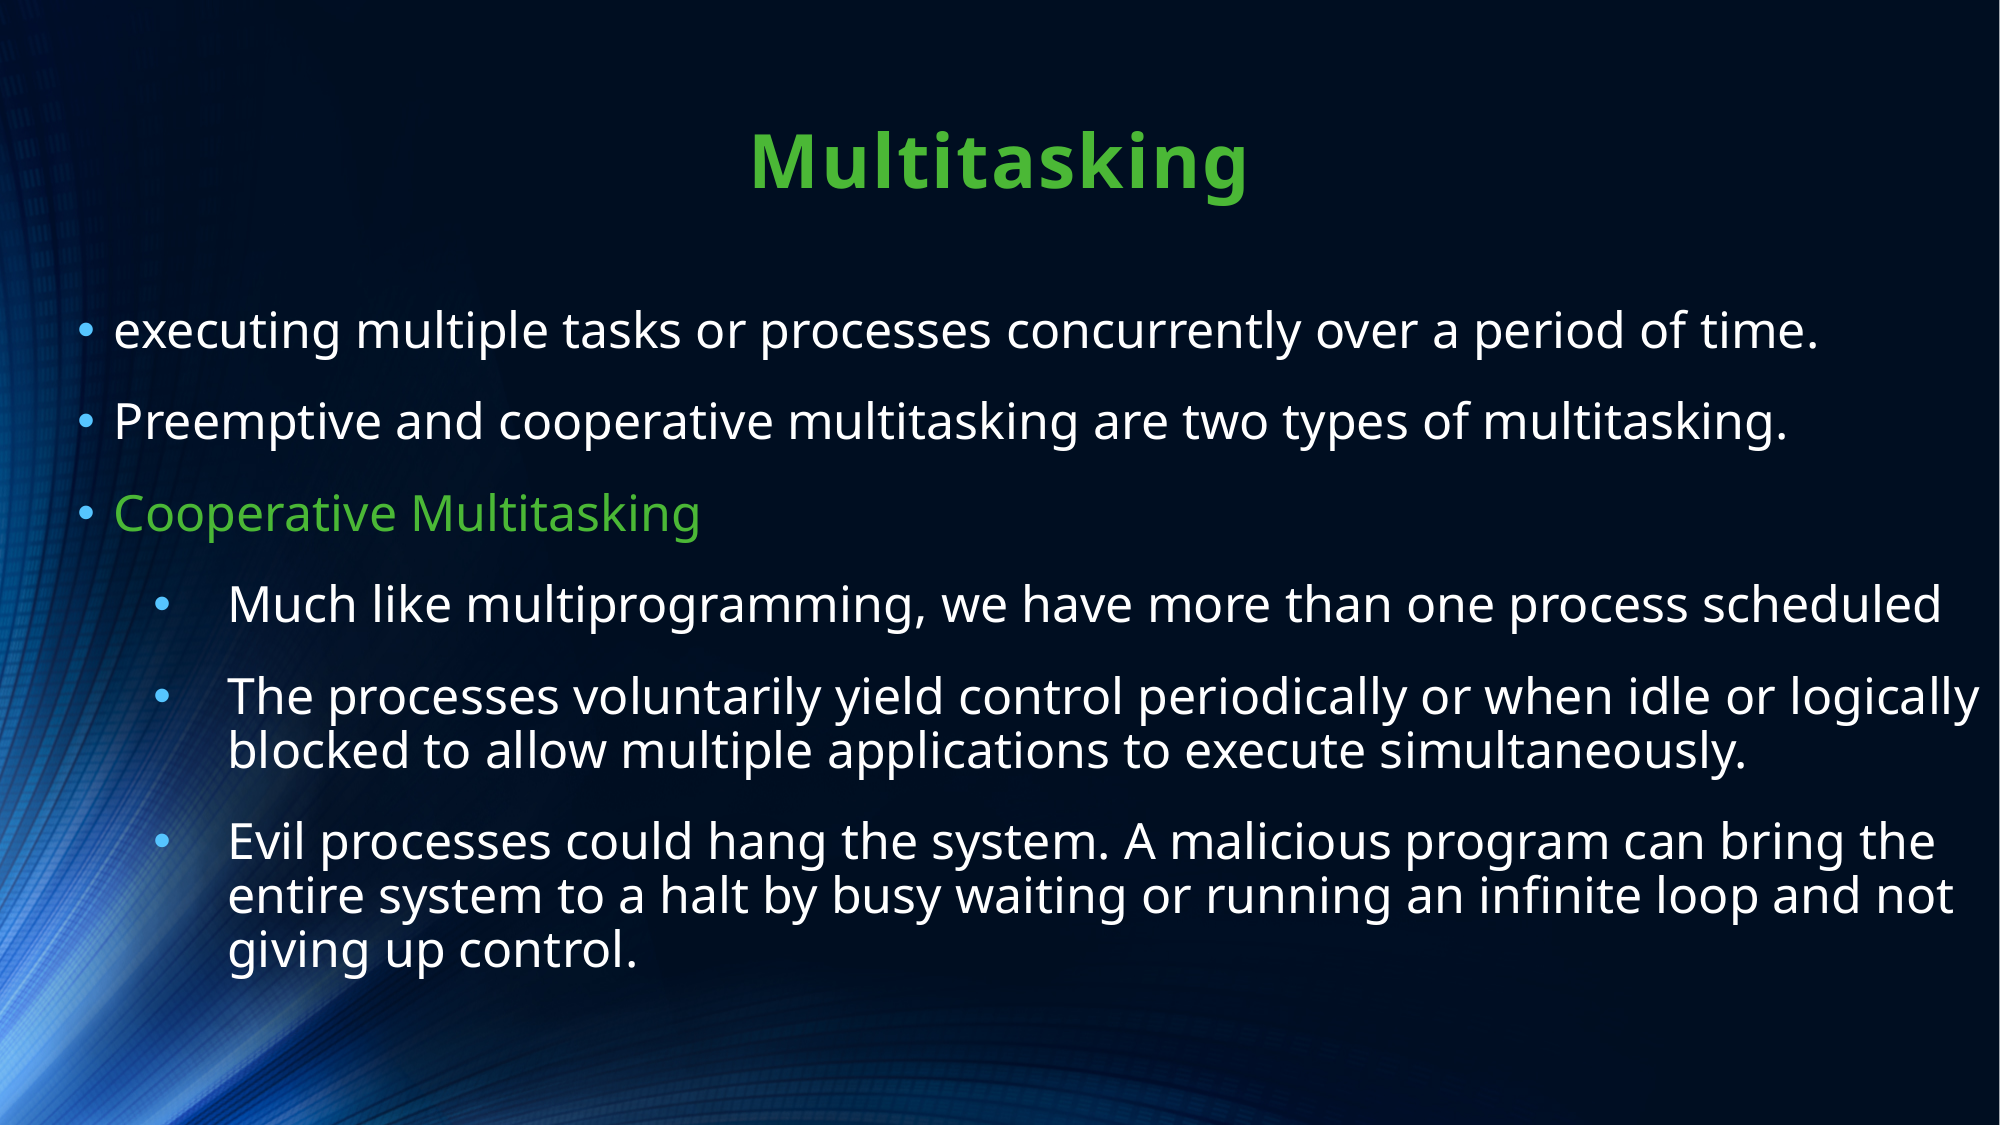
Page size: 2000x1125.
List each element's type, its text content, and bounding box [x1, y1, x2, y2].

title Multitasking [249, 62, 1750, 200]
picture [0, 0, 2000, 1125]
list executing multiple tasks or processes concurrently over a period of time. Preemptive and cooperative multitasking are two types of multitasking. Cooperative Multitasking Much like multiprogramming, we have more than one process scheduled The processes voluntarily yield control periodically or when idle or logically blocked to allow multiple applications to execute simultaneously. Evil processes could hang the system. A malicious program can bring the entire system to a halt by busy waiting or running an infinite loop and not giving up control. [62, 200, 2000, 1100]
